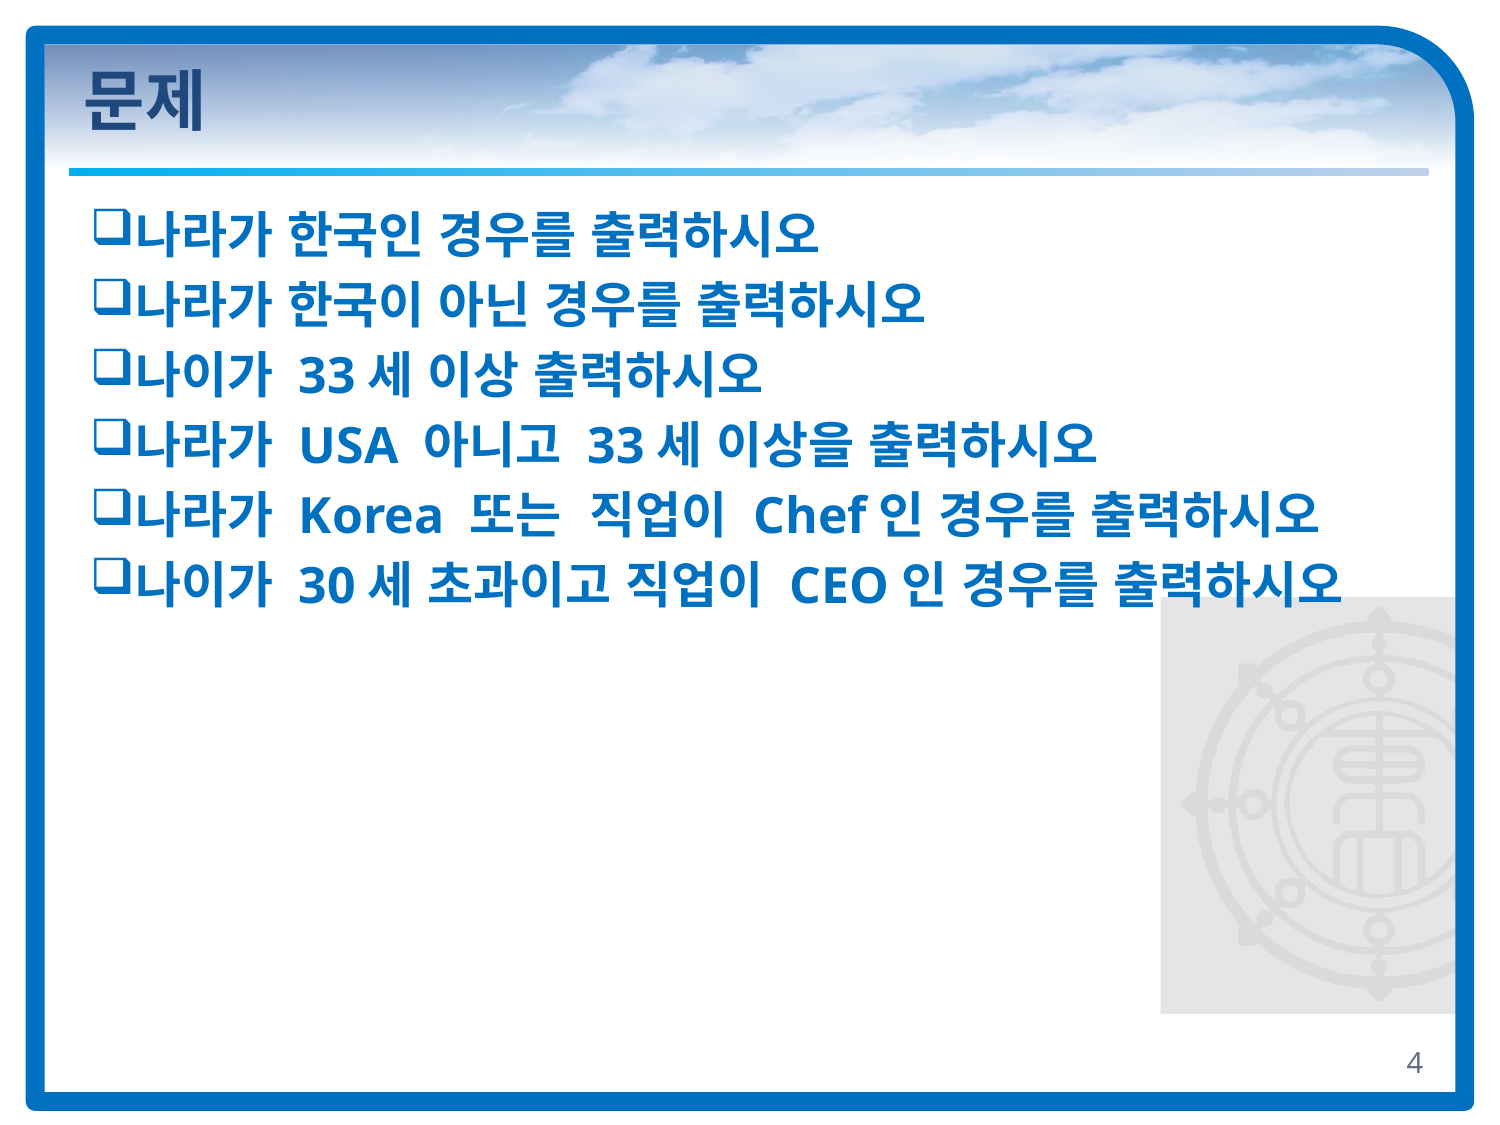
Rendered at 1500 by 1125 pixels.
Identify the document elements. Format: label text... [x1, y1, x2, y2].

title 문제 [68, 35, 1419, 163]
slide_number 4 [1344, 1029, 1487, 1100]
list 나라가 한국인 경우를 출력하시오 나라가 한국이 아닌 경우를 출력하시오 나이가 33세 이상 출력하시오 나라가 USA 아니고 33세 이상을 출력하시오 나라가 Korea 또는 직업이 Chef인 경우를 출력하시오 나이가 30세 초과이고 직업이 CEO인 경우를 출력하시오 [75, 195, 1425, 1005]
